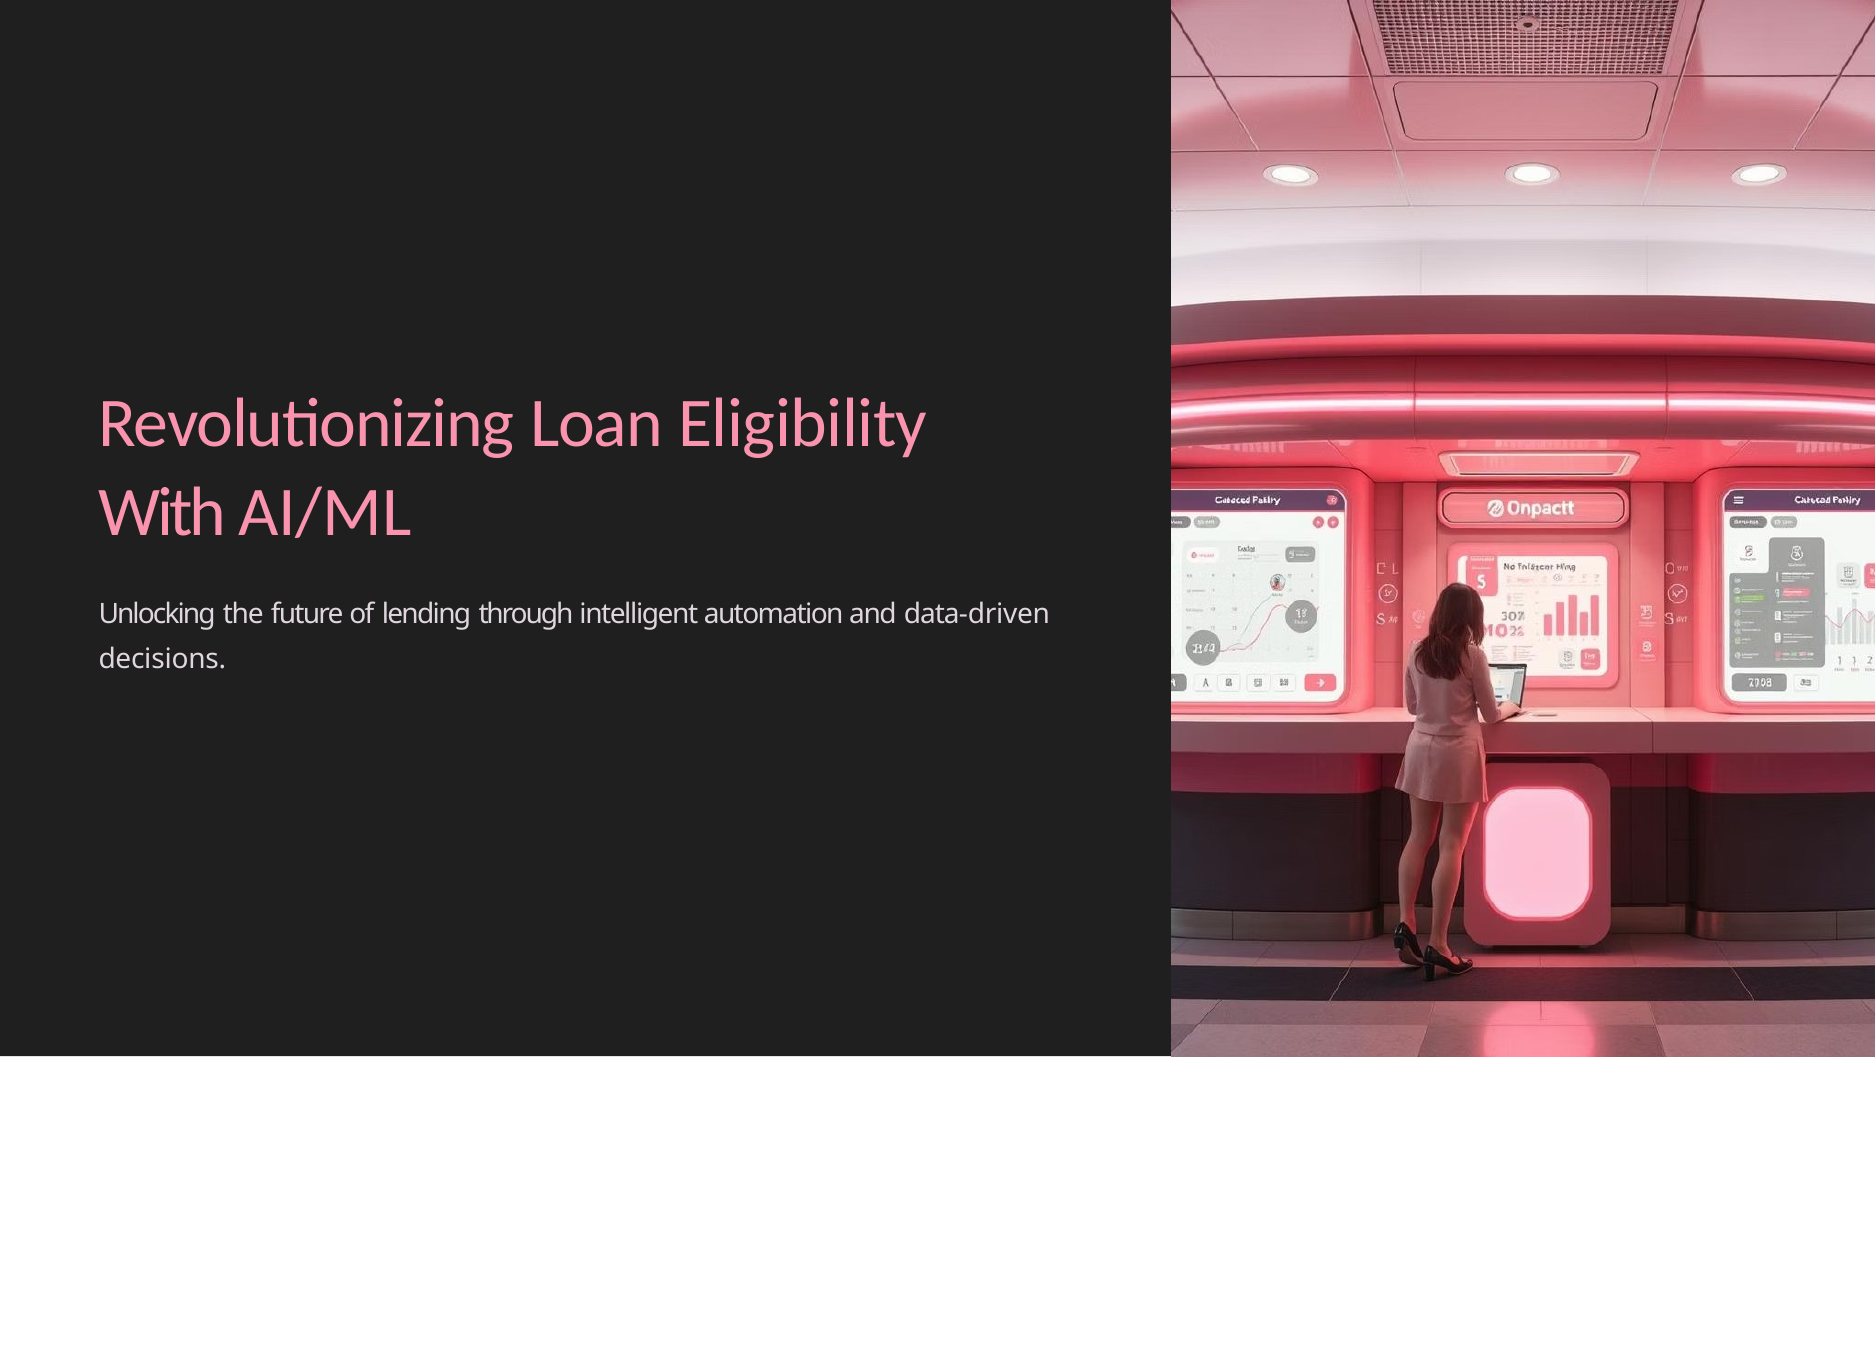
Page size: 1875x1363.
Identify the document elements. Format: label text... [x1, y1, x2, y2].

title Revolutionizing Loan Eligibility With AI/ML [96, 369, 1065, 581]
picture [1171, 0, 1875, 1057]
text_box Unlocking the future of lending through intelligent automation and data-driven decisions. [96, 581, 1070, 675]
